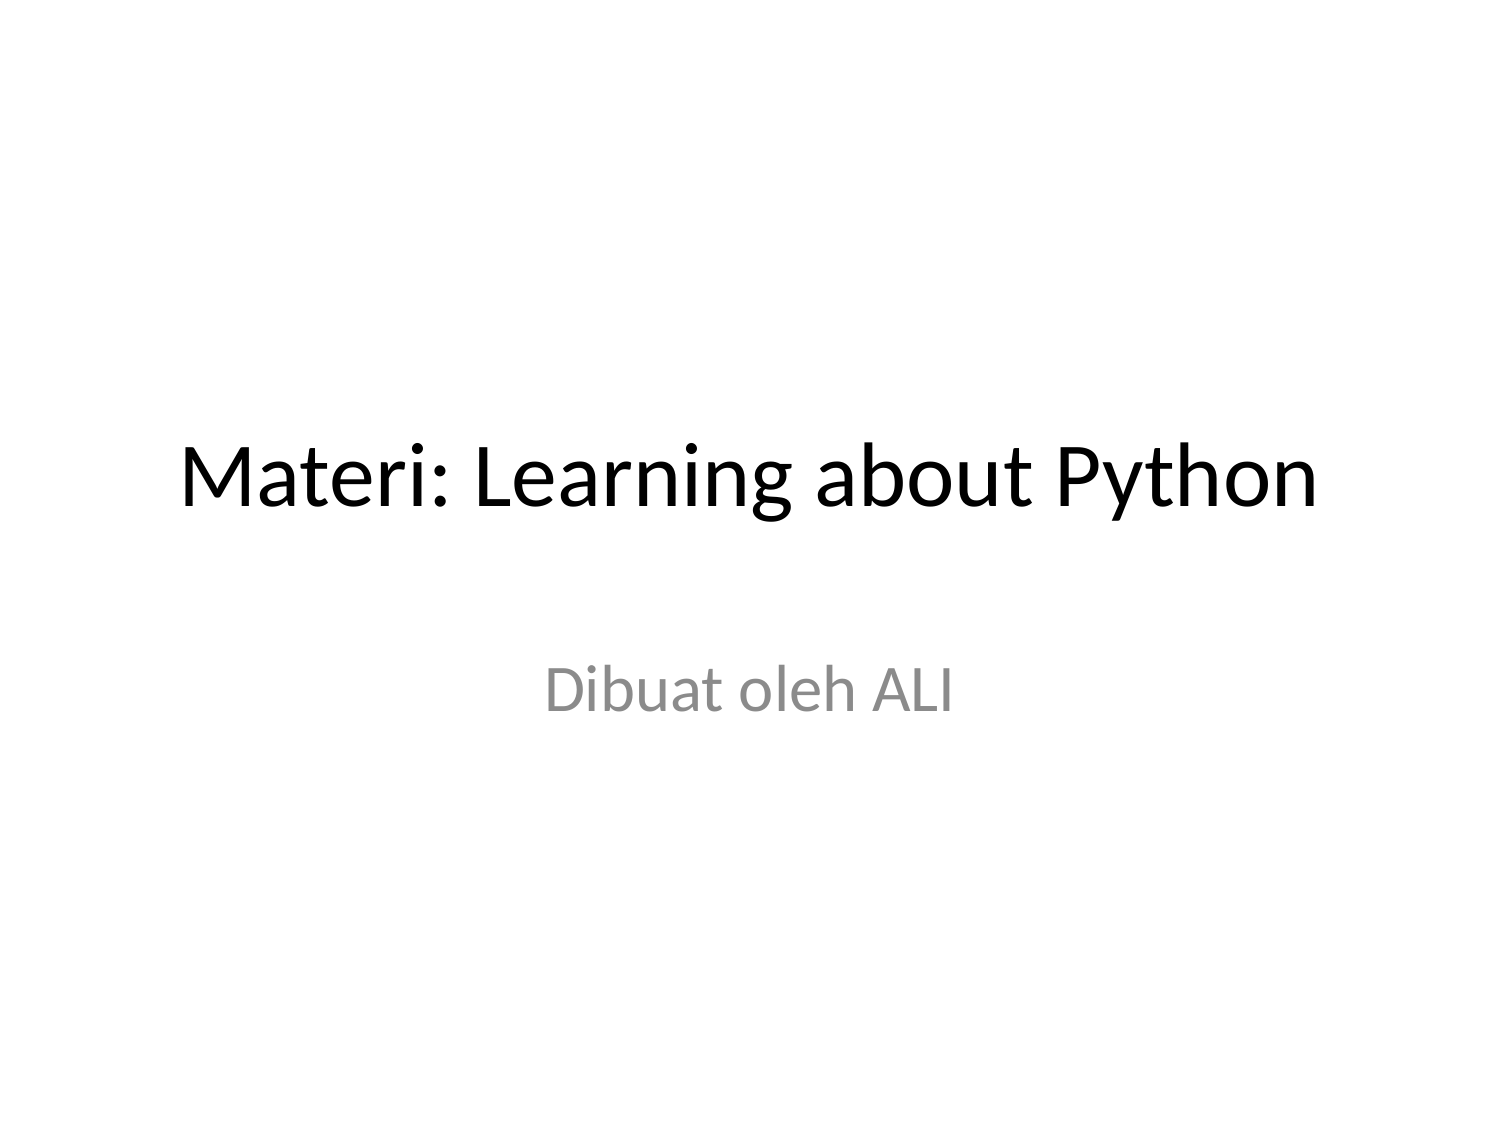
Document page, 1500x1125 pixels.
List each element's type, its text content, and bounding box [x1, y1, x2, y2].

subtitle Dibuat oleh ALI [225, 637, 1275, 925]
title Materi: Learning about Python [112, 349, 1388, 591]
